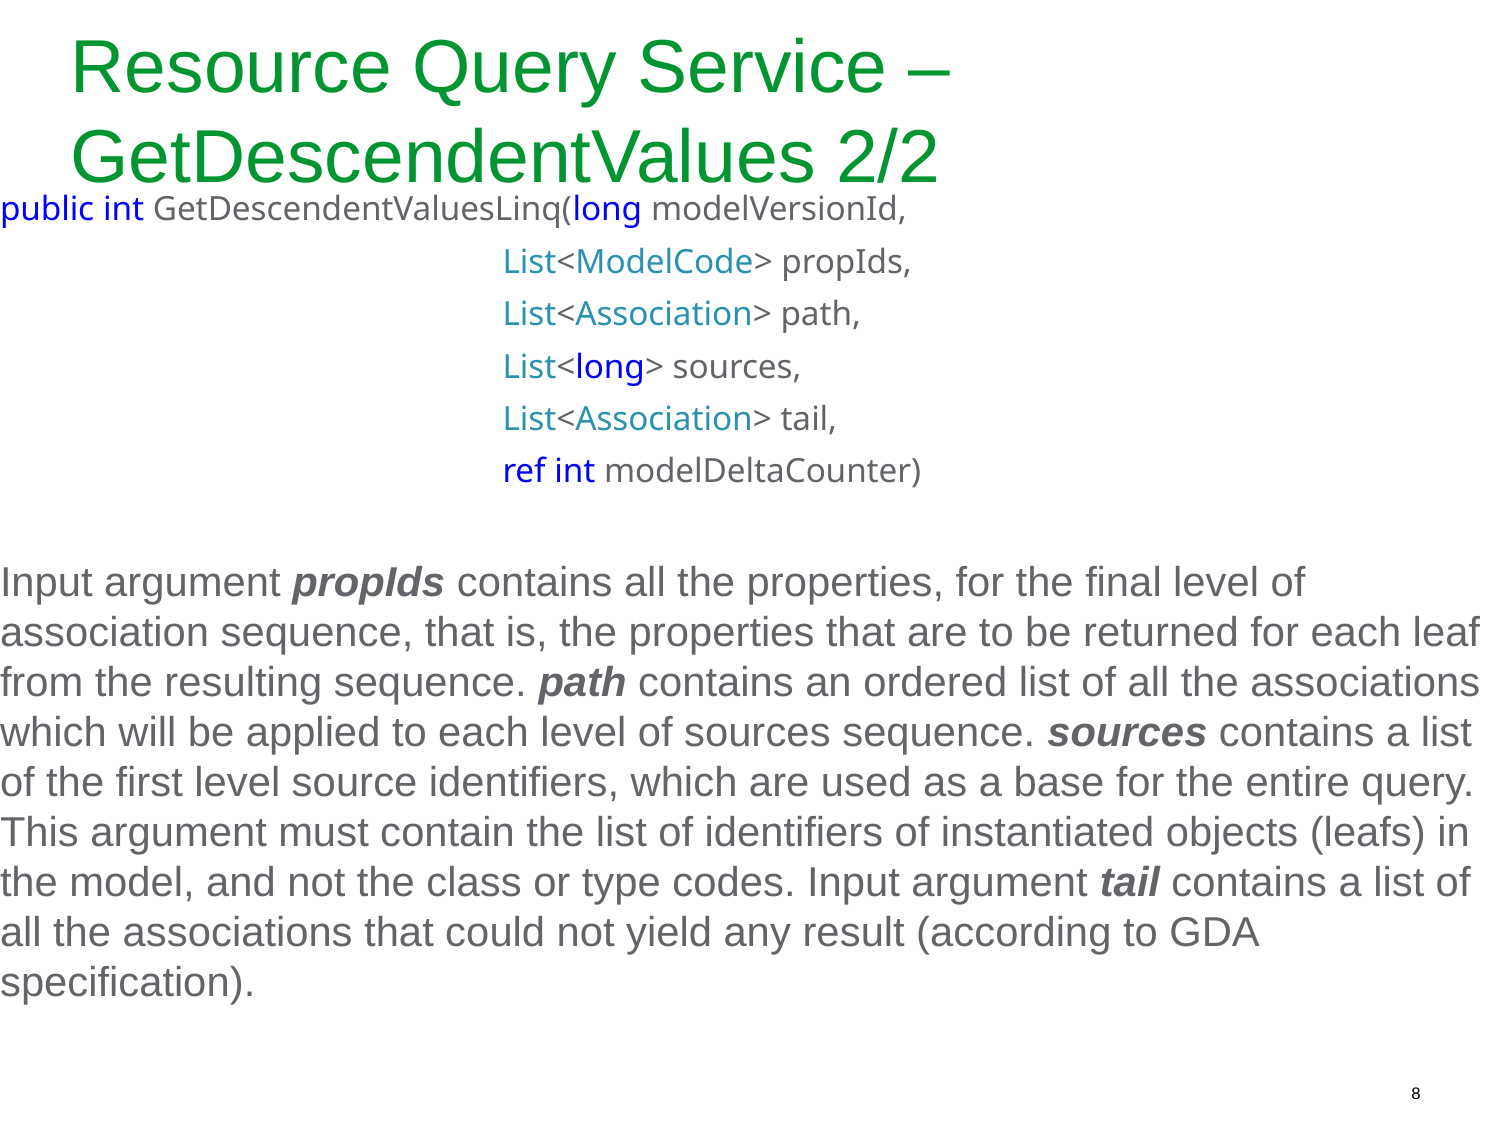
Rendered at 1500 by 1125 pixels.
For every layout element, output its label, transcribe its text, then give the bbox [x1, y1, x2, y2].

list public int GetDescendentValuesLinq(long modelVersionId, List<ModelCode> propIds, List<Association> path, List<long> sources, List<Association> tail, ref int modelDeltaCounter) Input argument propIds contains all the properties, for the final level of association sequence, that is, the properties that are to be returned for each leaf from the resulting sequence. path contains an ordered list of all the associations which will be applied to each level of sources sequence. sources contains a list of the first level source identifiers, which are used as a base for the entire query. This argument must contain the list of identifiers of instantiated objects (leafs) in the model, and not the class or type codes. Input argument tail contains a list of all the associations that could not yield any result (according to GDA specification). [0, 187, 1500, 1125]
title Resource Query Service – GetDescendentValues 2/2 [70, 12, 1430, 187]
